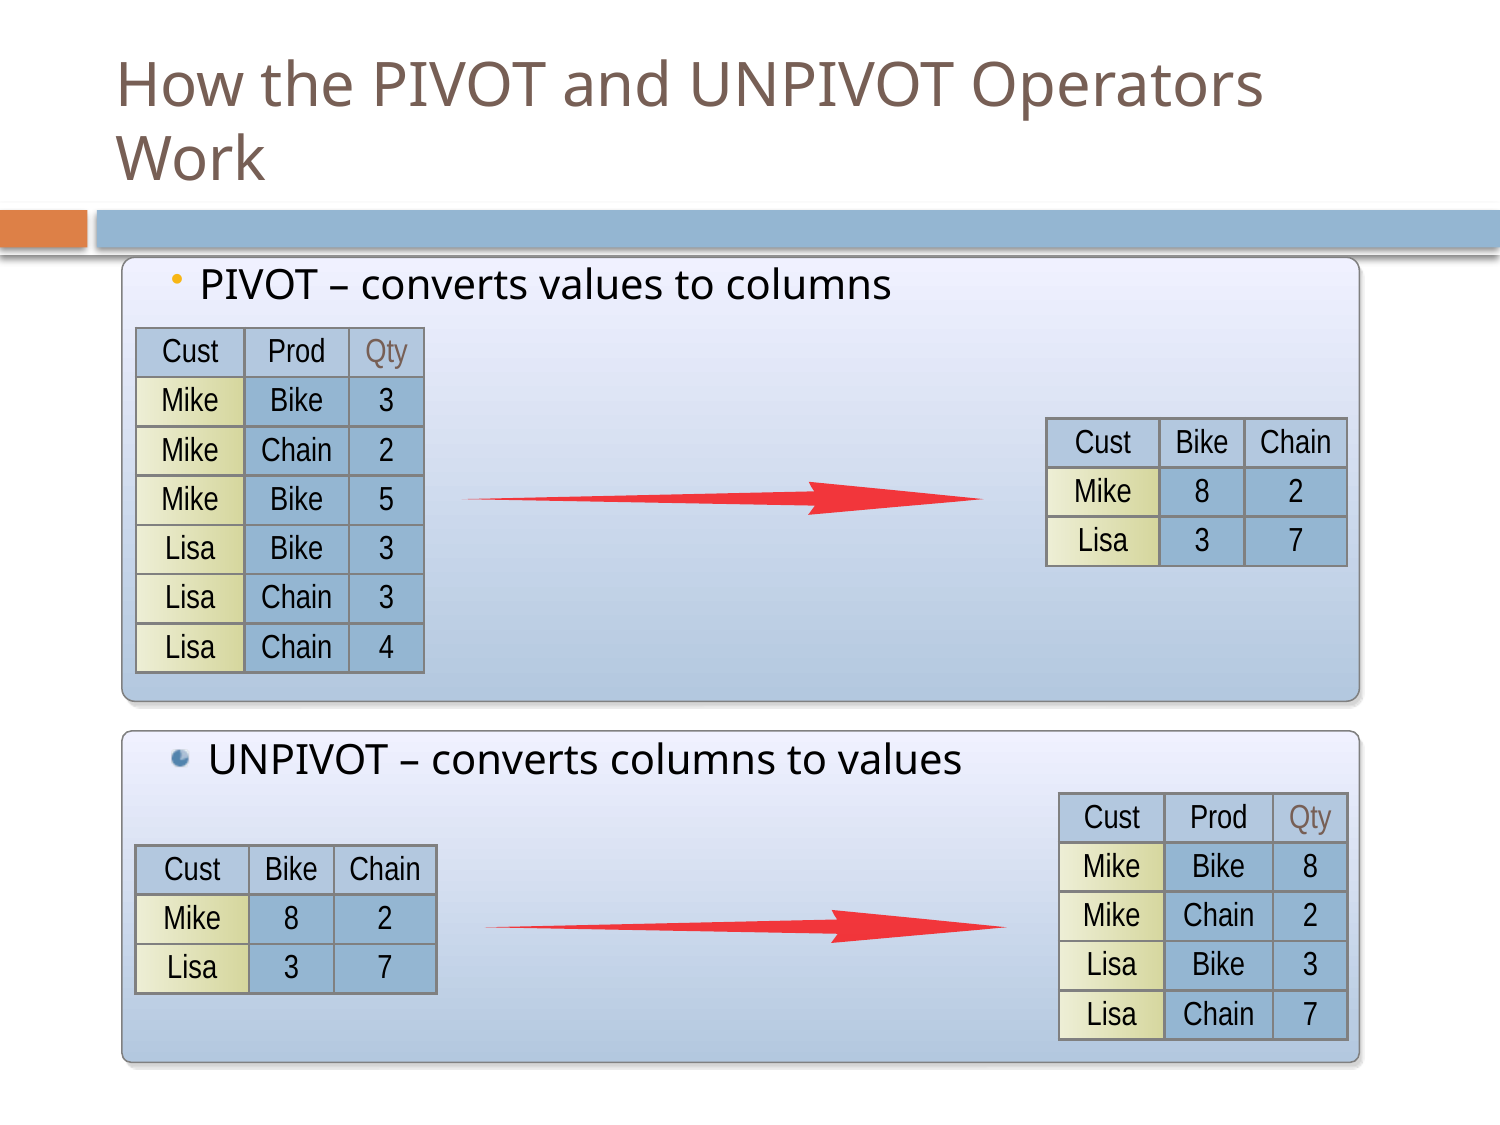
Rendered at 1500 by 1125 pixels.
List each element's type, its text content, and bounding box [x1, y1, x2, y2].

table_cell 3 [350, 575, 423, 622]
title How the PIVOT and UNPIVOT Operators Work [100, 37, 1438, 200]
table_cell 8 [1274, 844, 1346, 890]
table_cell Mike [1048, 469, 1158, 515]
table_cell Chain [246, 428, 348, 474]
table_cell Lisa [1060, 992, 1163, 1038]
table_cell 3 [1274, 942, 1346, 989]
table_header Bike [1161, 420, 1243, 466]
table_cell Mike [137, 896, 248, 943]
table_cell 2 [1274, 893, 1346, 940]
table_cell Bike [246, 477, 348, 524]
table_cell 7 [1246, 518, 1346, 565]
text_box UNPIVOT – converts columns to values [170, 738, 1312, 808]
table_cell 8 [250, 896, 333, 943]
table_cell Chain [246, 625, 348, 671]
table_cell 3 [1161, 518, 1243, 565]
table_cell Chain [1166, 893, 1272, 940]
table_cell 5 [350, 477, 423, 524]
table_cell Chain [246, 575, 348, 622]
text_box [461, 481, 984, 515]
table_cell 3 [350, 526, 423, 573]
table_header Bike [250, 847, 333, 893]
table_cell 2 [350, 428, 423, 474]
table_cell Lisa [1048, 518, 1158, 565]
table_header Cust [1048, 420, 1158, 466]
text_box [121, 730, 1360, 1063]
table_cell Bike [246, 526, 348, 573]
text_box PIVOT – converts values to columns [170, 263, 1313, 332]
table_cell Lisa [137, 575, 243, 622]
table_header Prod [246, 329, 348, 376]
table_cell Mike [1060, 893, 1163, 940]
table_header Qty [1274, 795, 1346, 841]
table_cell 2 [335, 896, 435, 943]
table_cell Bike [1166, 844, 1272, 890]
table_cell 7 [335, 945, 435, 992]
picture [170, 748, 191, 769]
text_box [484, 909, 1007, 943]
table_cell Lisa [137, 526, 243, 573]
table_header Qty [350, 329, 423, 376]
table_cell 4 [350, 625, 423, 671]
table_cell 7 [1274, 992, 1346, 1038]
table_header Cust [137, 847, 248, 893]
table_cell Lisa [1060, 942, 1163, 989]
table_cell Bike [246, 378, 348, 425]
table_header Prod [1166, 808, 1272, 841]
table_cell 8 [1161, 469, 1243, 515]
table_header Cust [137, 329, 243, 376]
table_cell Lisa [137, 945, 248, 992]
table_cell 3 [250, 945, 333, 992]
table_cell 3 [350, 378, 423, 425]
table_header Cust [1060, 808, 1163, 841]
table_header Chain [1246, 420, 1346, 466]
table_cell Mike [137, 477, 243, 524]
table_cell Lisa [137, 625, 243, 671]
table_cell Chain [1166, 992, 1272, 1038]
text_box [121, 257, 1360, 702]
table_cell 2 [1246, 469, 1346, 515]
table_cell Mike [137, 378, 243, 425]
table_cell Bike [1166, 942, 1272, 989]
table_cell Mike [1060, 844, 1163, 890]
table_header Chain [335, 847, 435, 893]
table_cell Mike [137, 428, 243, 474]
